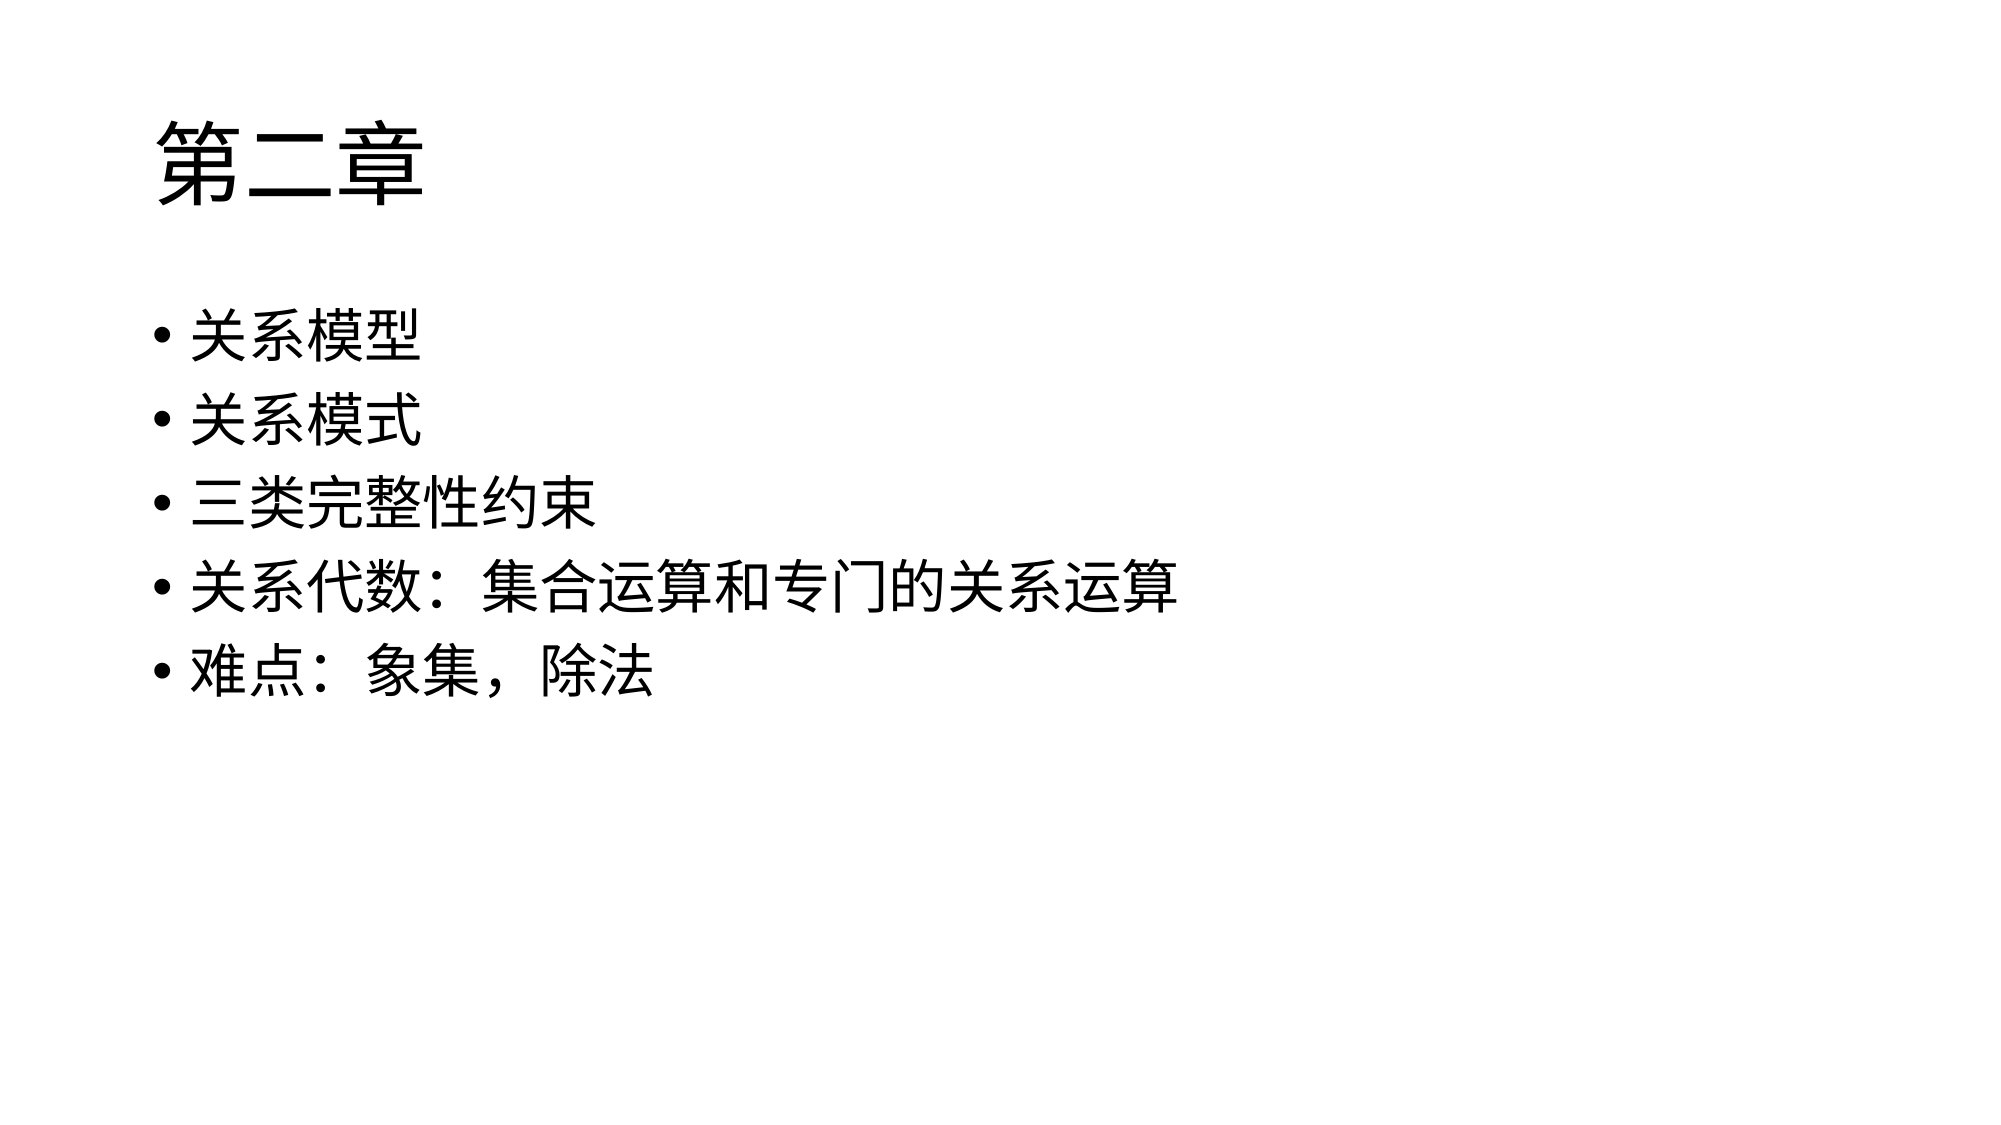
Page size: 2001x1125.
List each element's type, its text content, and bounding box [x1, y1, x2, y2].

list 关系模型 关系模式 三类完整性约束 关系代数：集合运算和专门的关系运算 难点：象集，除法 [137, 299, 1863, 1014]
title 第二章 [137, 59, 1863, 278]
